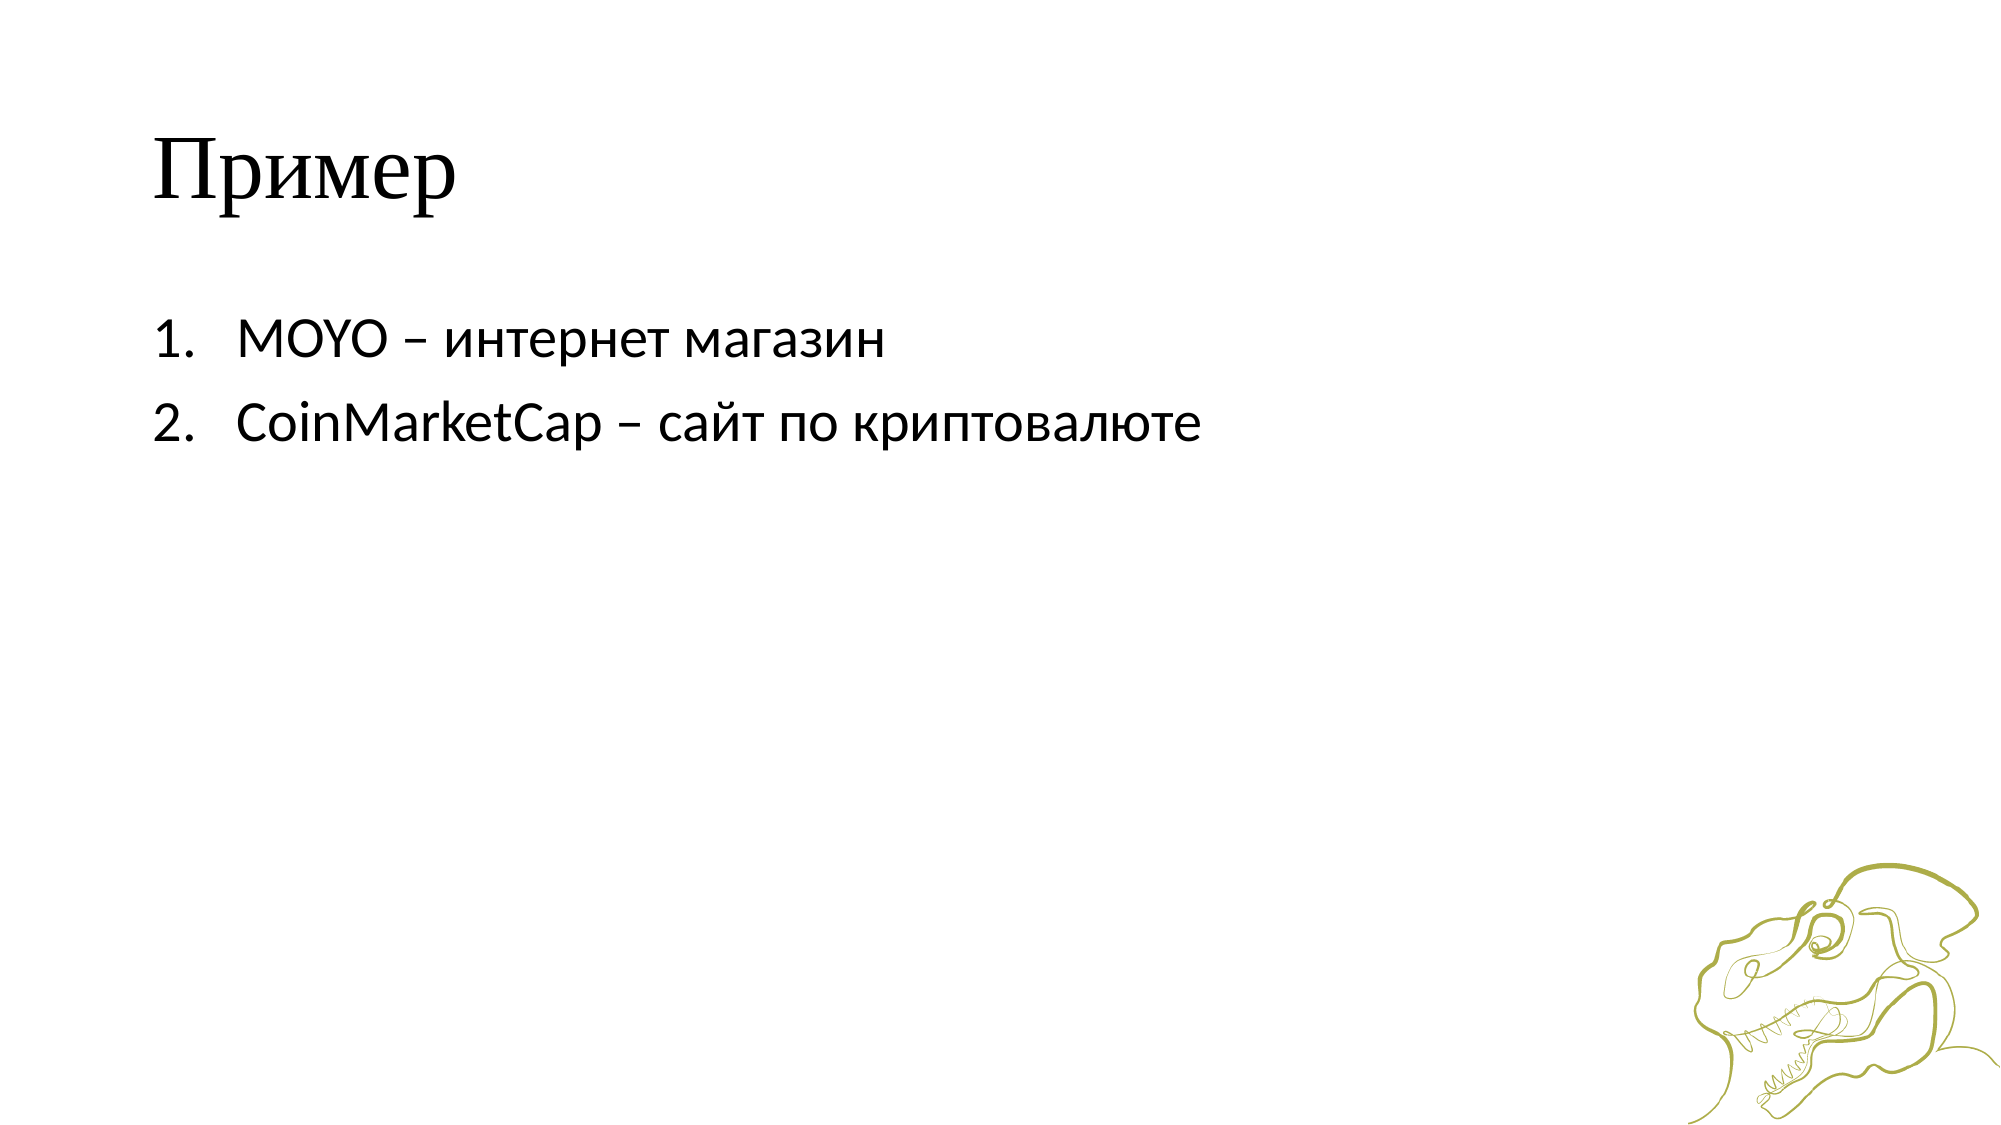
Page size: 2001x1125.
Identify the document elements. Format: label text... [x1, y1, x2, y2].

picture [1688, 857, 2000, 1125]
list MOYO – интернет магазин CoinMarketCap – сайт по криптовалюте [137, 299, 1863, 1014]
title Пример [137, 59, 1863, 278]
